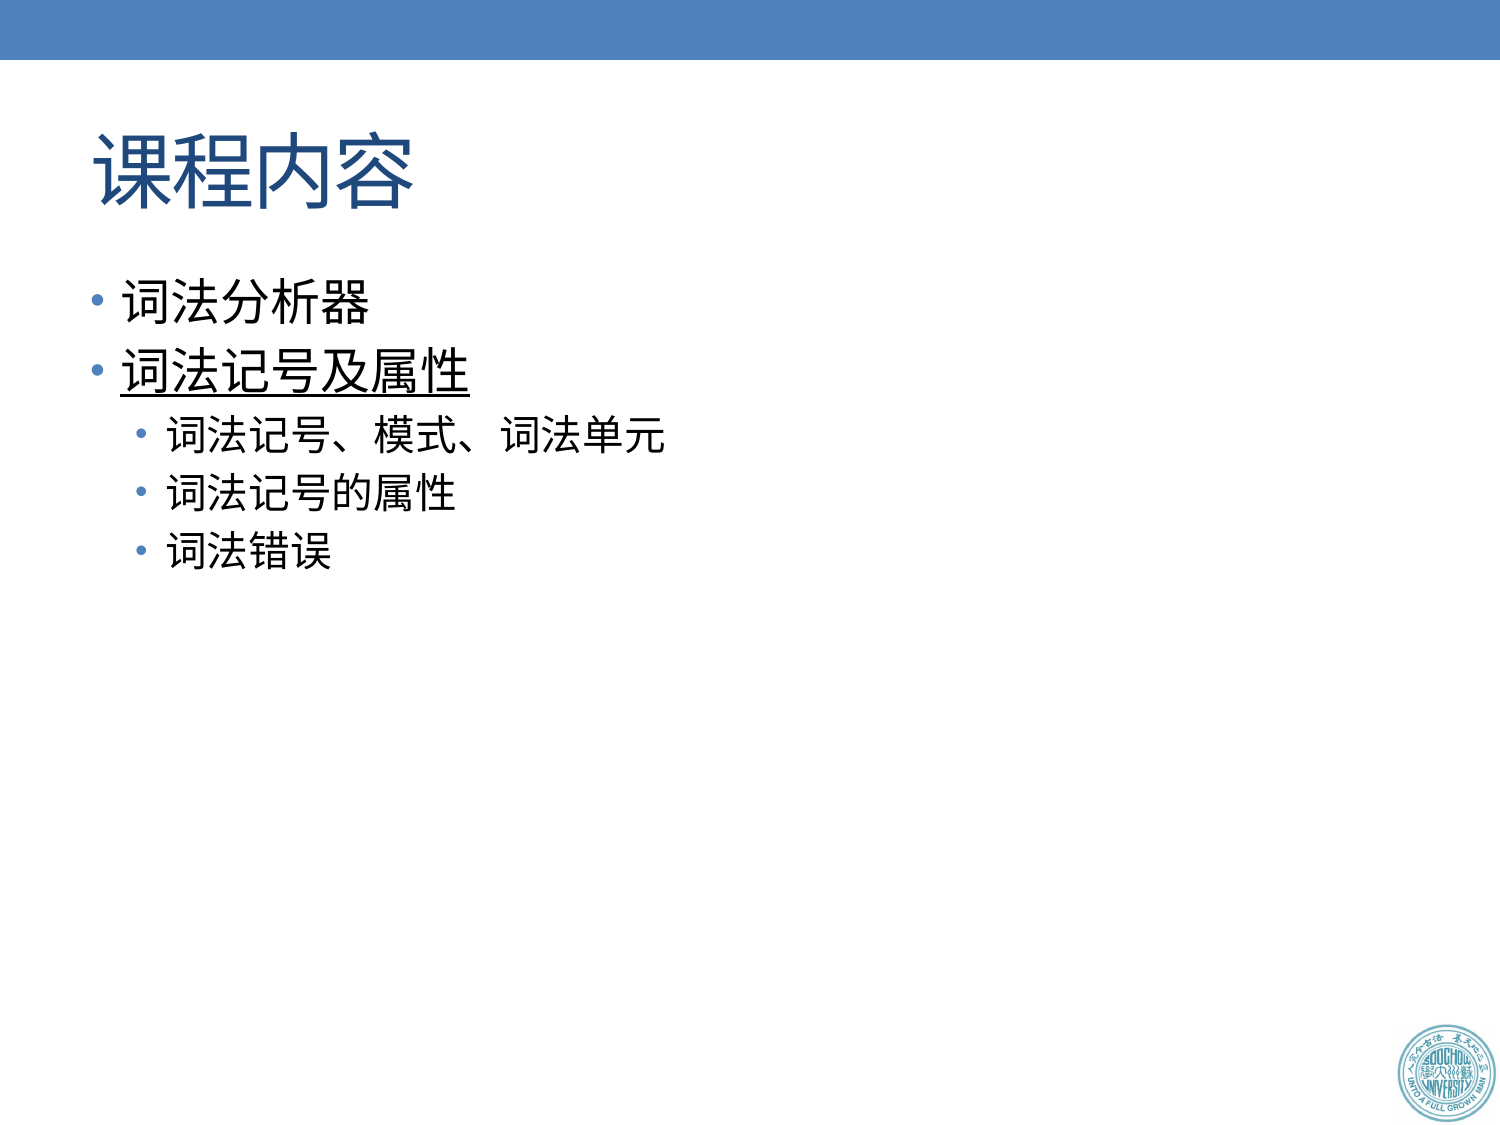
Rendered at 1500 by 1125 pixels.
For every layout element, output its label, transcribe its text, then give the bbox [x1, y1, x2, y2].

title 课程内容 [75, 87, 1425, 250]
list 词法分析器 词法记号及属性 词法记号、模式、词法单元 词法记号的属性 词法错误 [75, 262, 1425, 1063]
